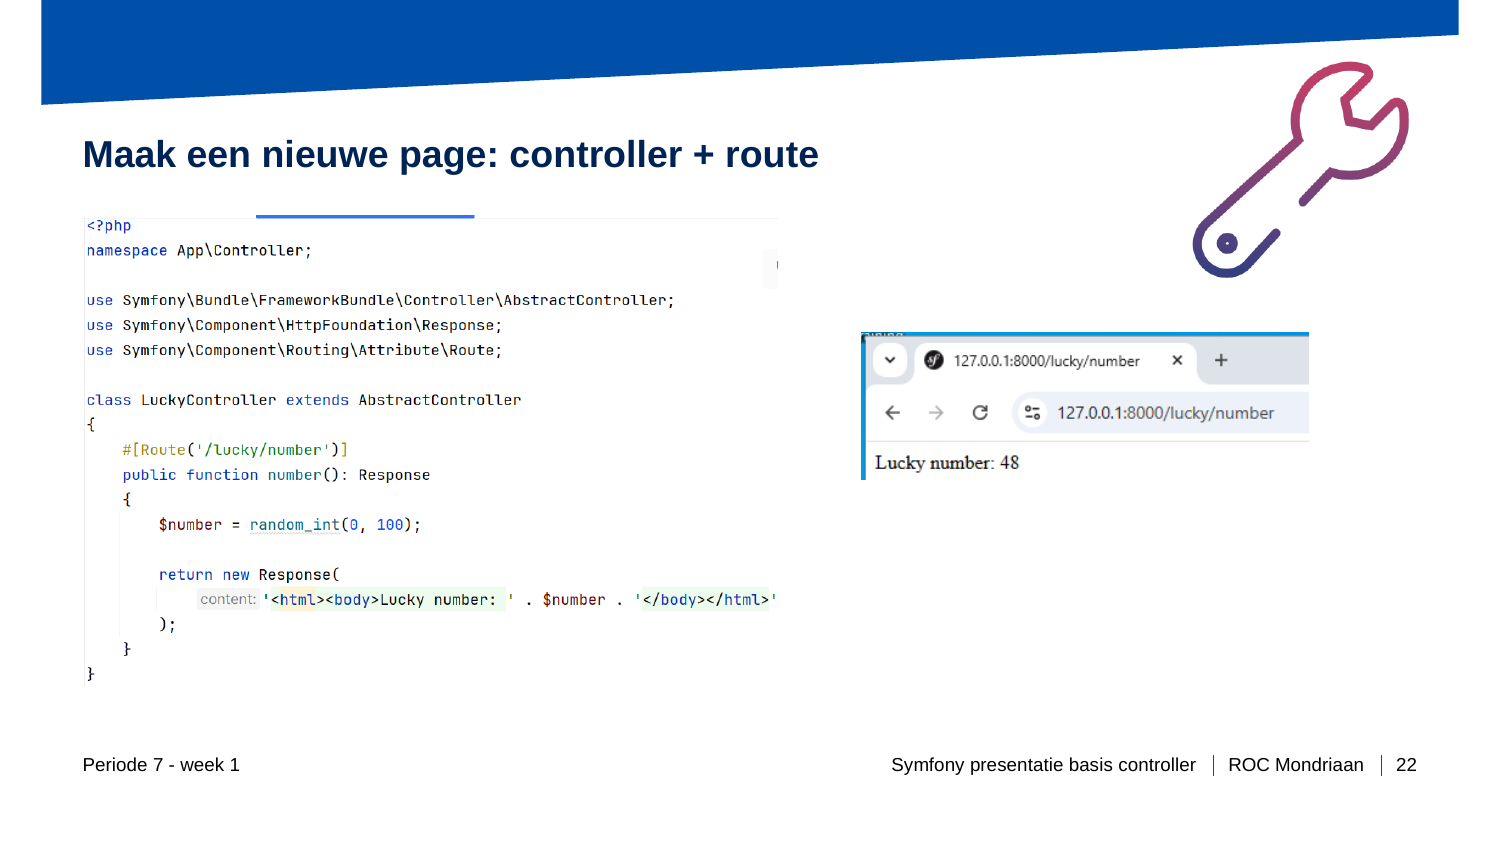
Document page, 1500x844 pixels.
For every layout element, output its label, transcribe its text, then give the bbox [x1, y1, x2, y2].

picture [861, 334, 1309, 480]
picture [82, 215, 778, 686]
slide_number Periode 7 - week 1 [82, 752, 319, 783]
footer Symfony presentatie basis controller [386, 752, 1214, 783]
slide_number 22 [1381, 752, 1418, 783]
picture [1151, 20, 1450, 319]
title Maak een nieuwe page: controller + route [82, 129, 1151, 184]
